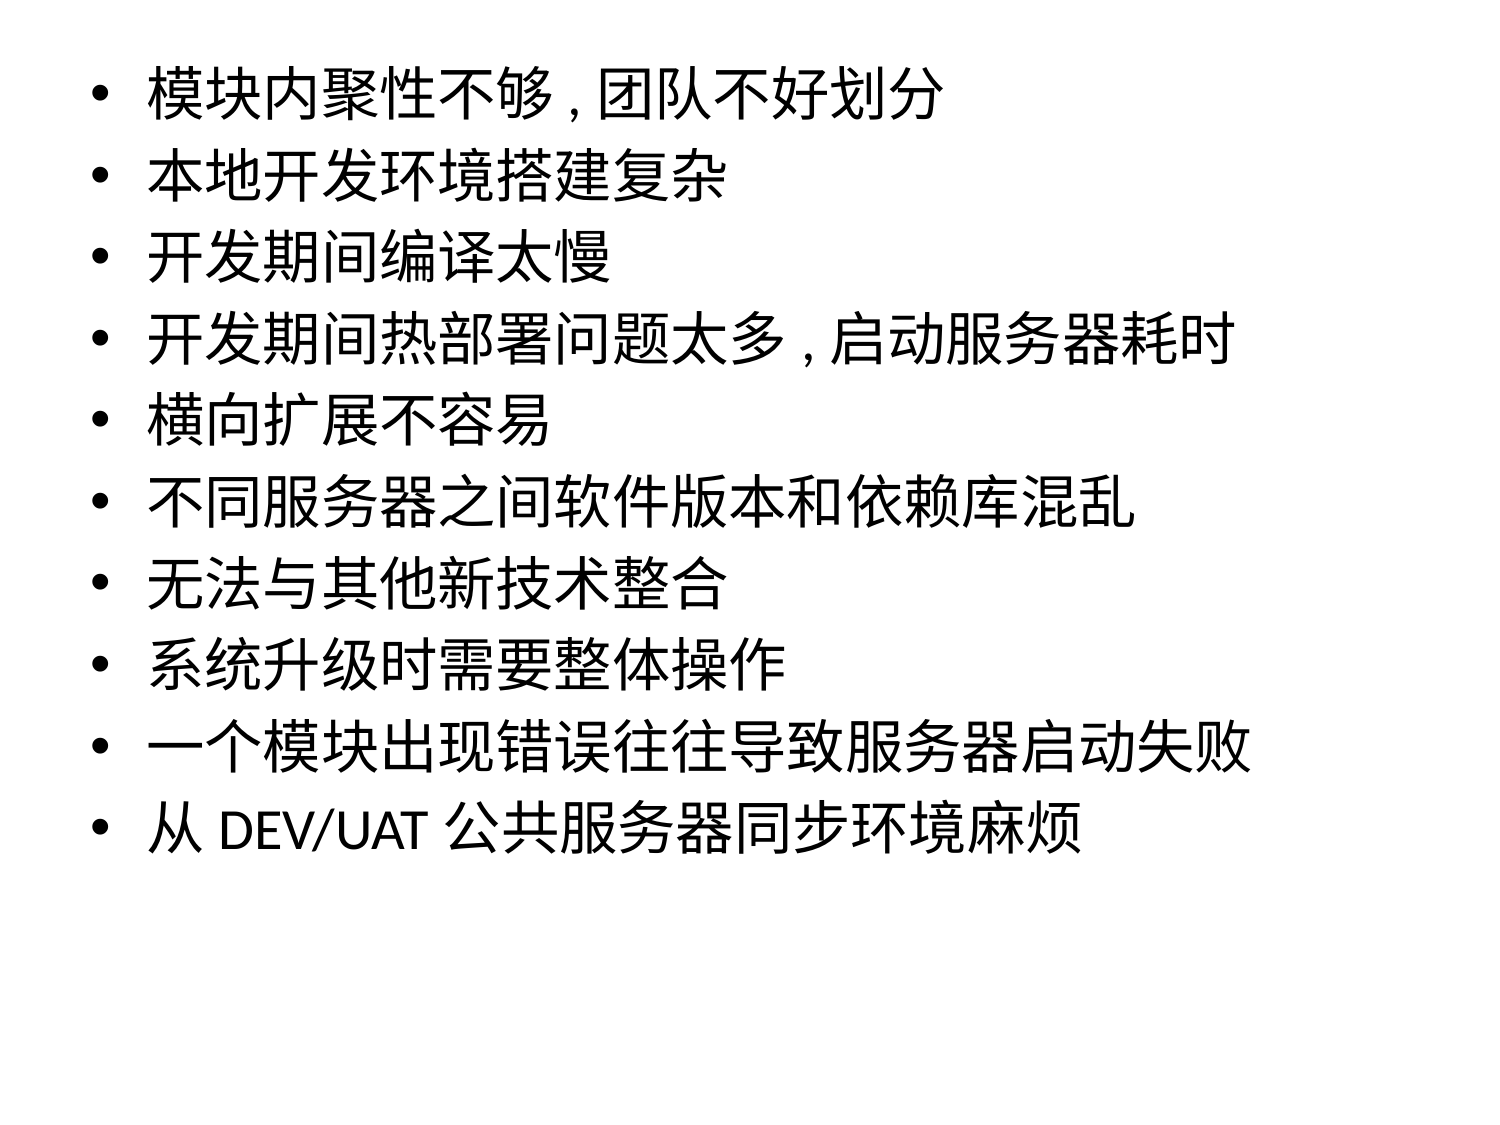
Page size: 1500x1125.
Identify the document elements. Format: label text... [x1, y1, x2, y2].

list 模块内聚性不够,团队不好划分 本地开发环境搭建复杂 开发期间编译太慢 开发期间热部署问题太多,启动服务器耗时 横向扩展不容易 不同服务器之间软件版本和依赖库混乱 无法与其他新技术整合 系统升级时需要整体操作 一个模块出现错误往往导致服务器启动失败 从DEV/UAT公共服务器同步环境麻烦 [75, 50, 1425, 1005]
